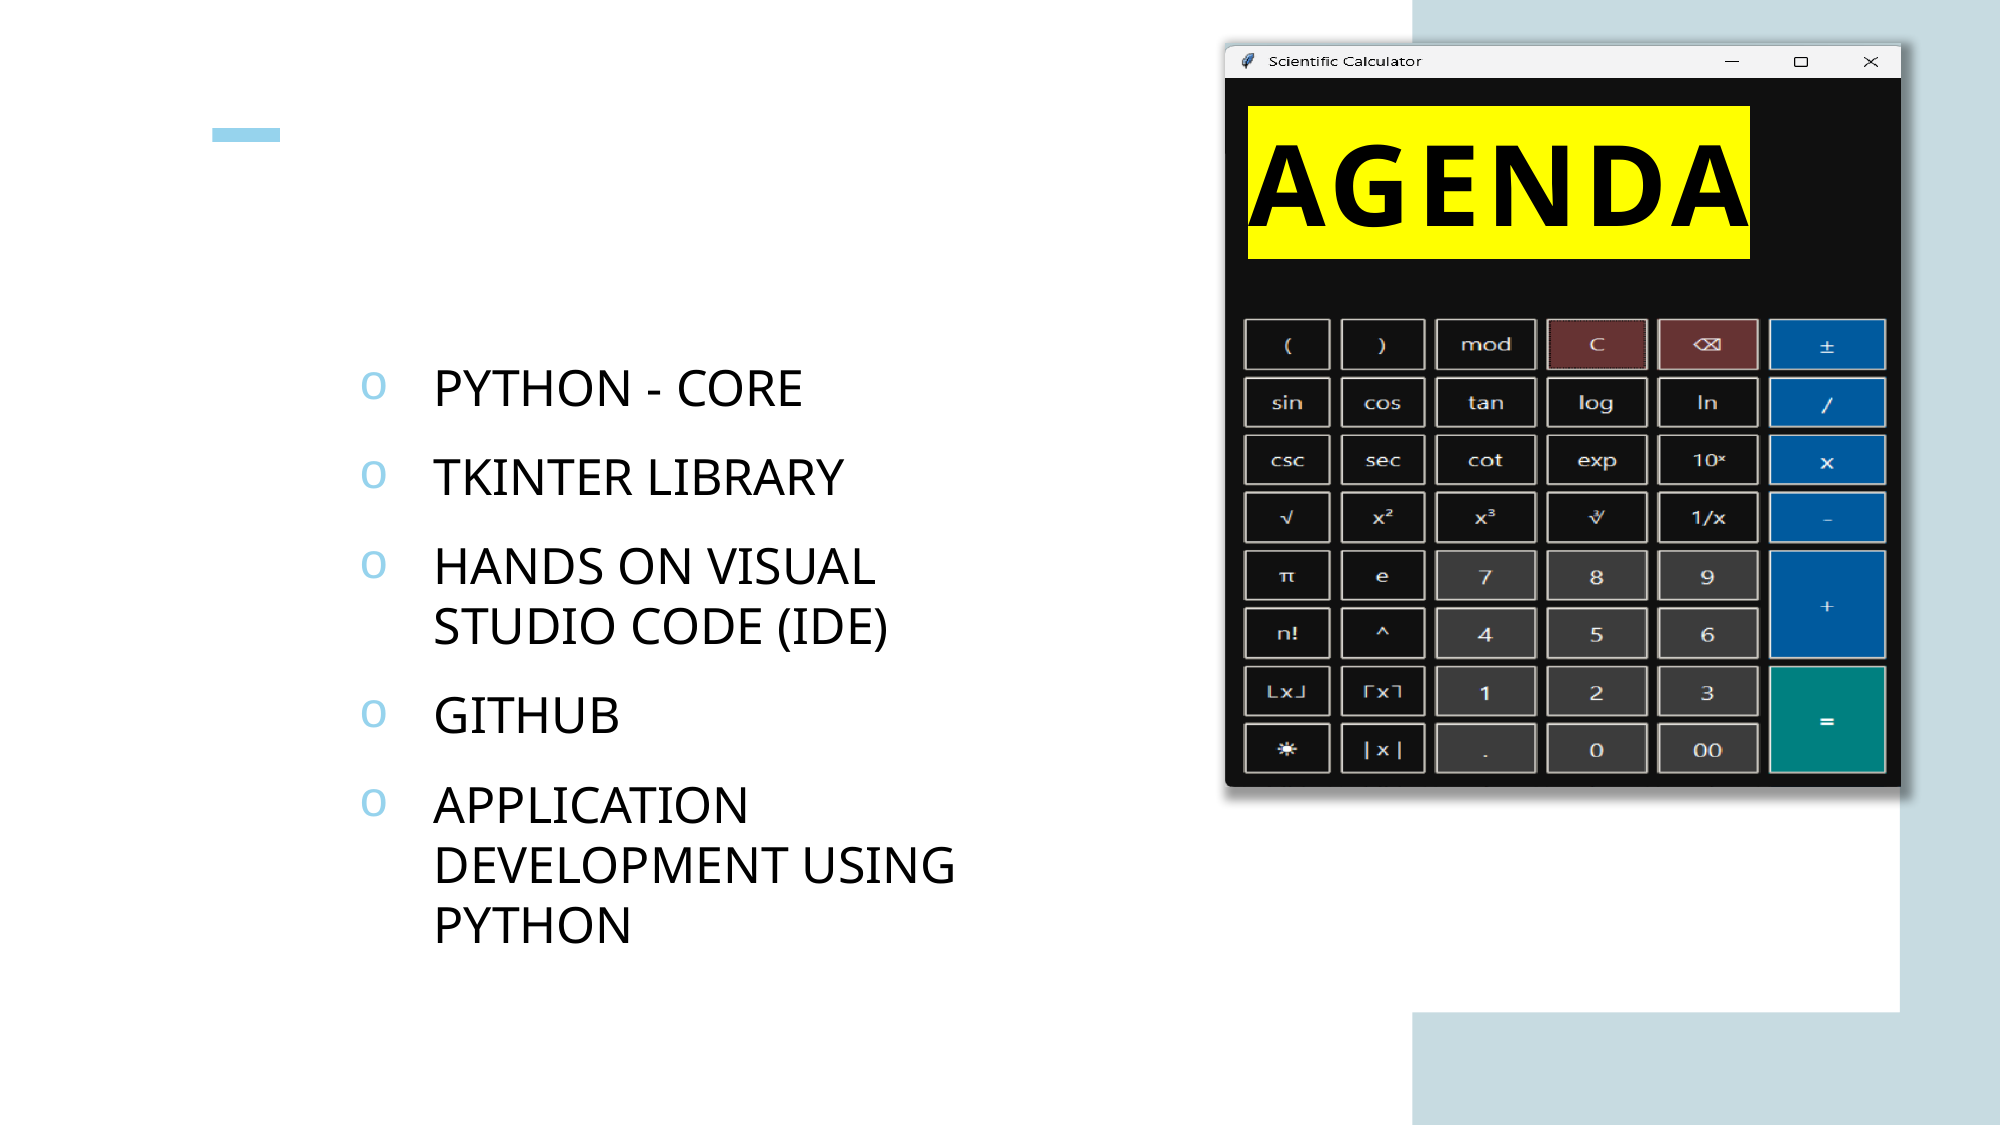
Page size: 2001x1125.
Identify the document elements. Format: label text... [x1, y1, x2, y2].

list PYTHON - CORE TKINTER LIBRARY HANDS ON VISUAL STUDIO CODE (IDE) GITHUB Application development using python [358, 356, 1034, 1028]
picture [1225, 43, 1901, 788]
